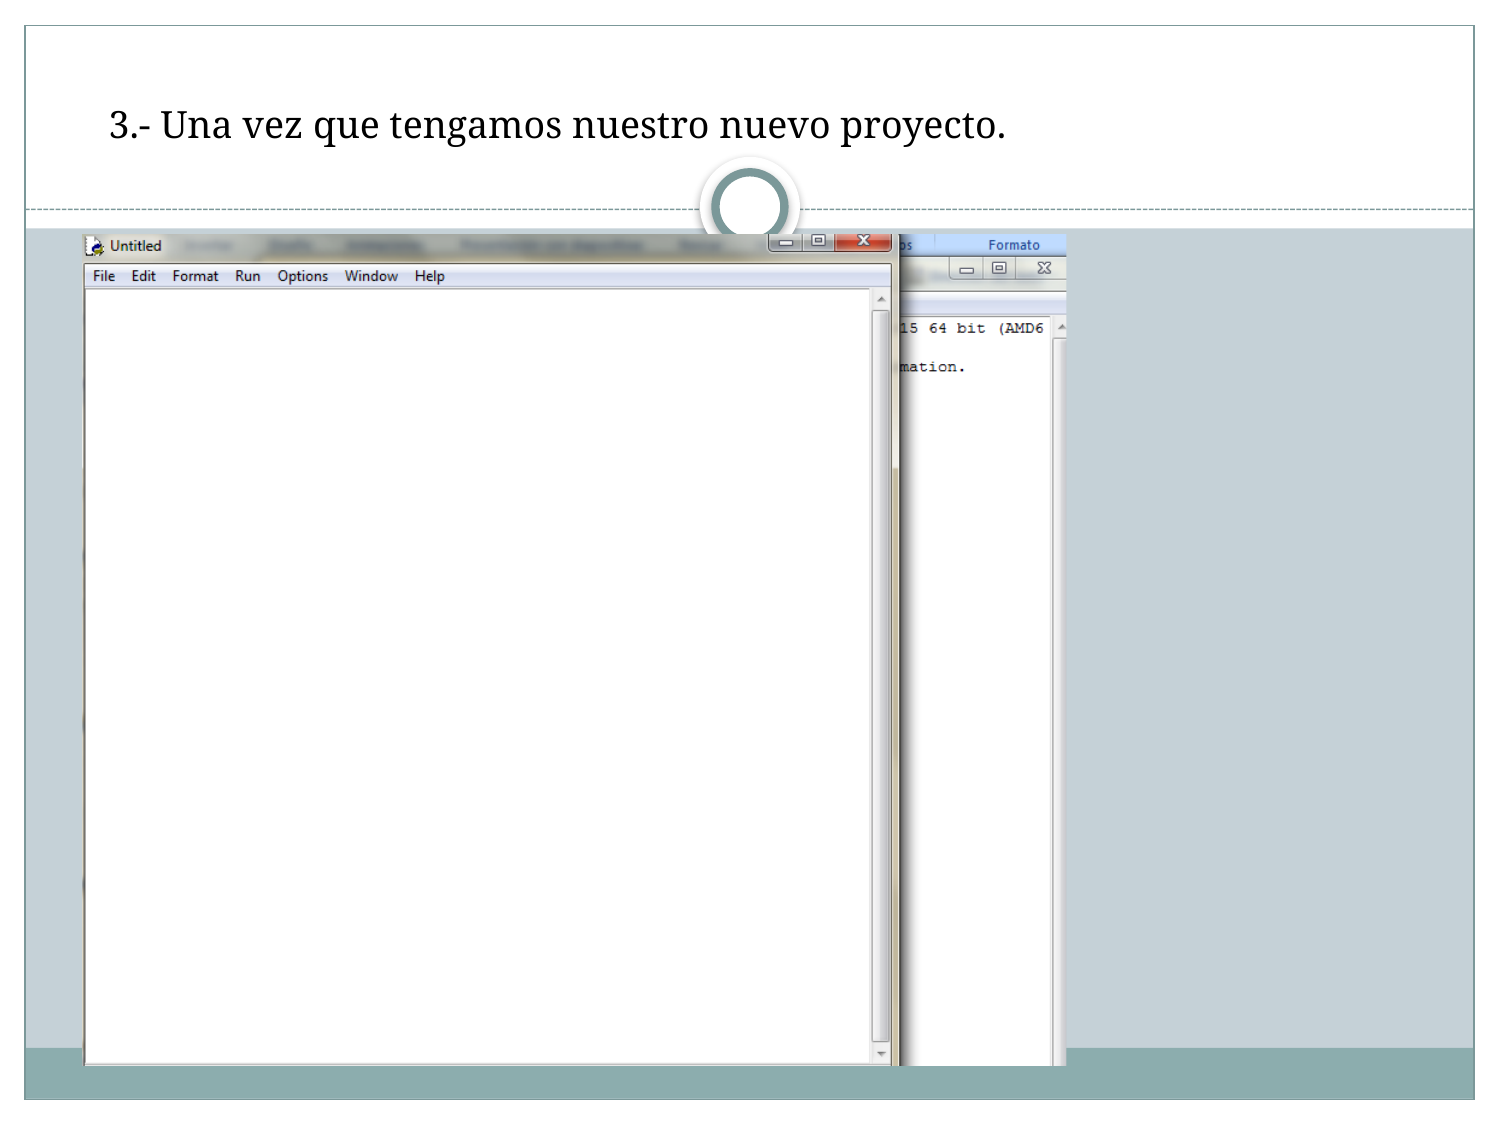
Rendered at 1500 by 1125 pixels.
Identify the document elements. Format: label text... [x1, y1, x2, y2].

text_box 3.- Una vez que tengamos nuestro nuevo proyecto. [93, 93, 1360, 154]
picture [81, 234, 1067, 1066]
